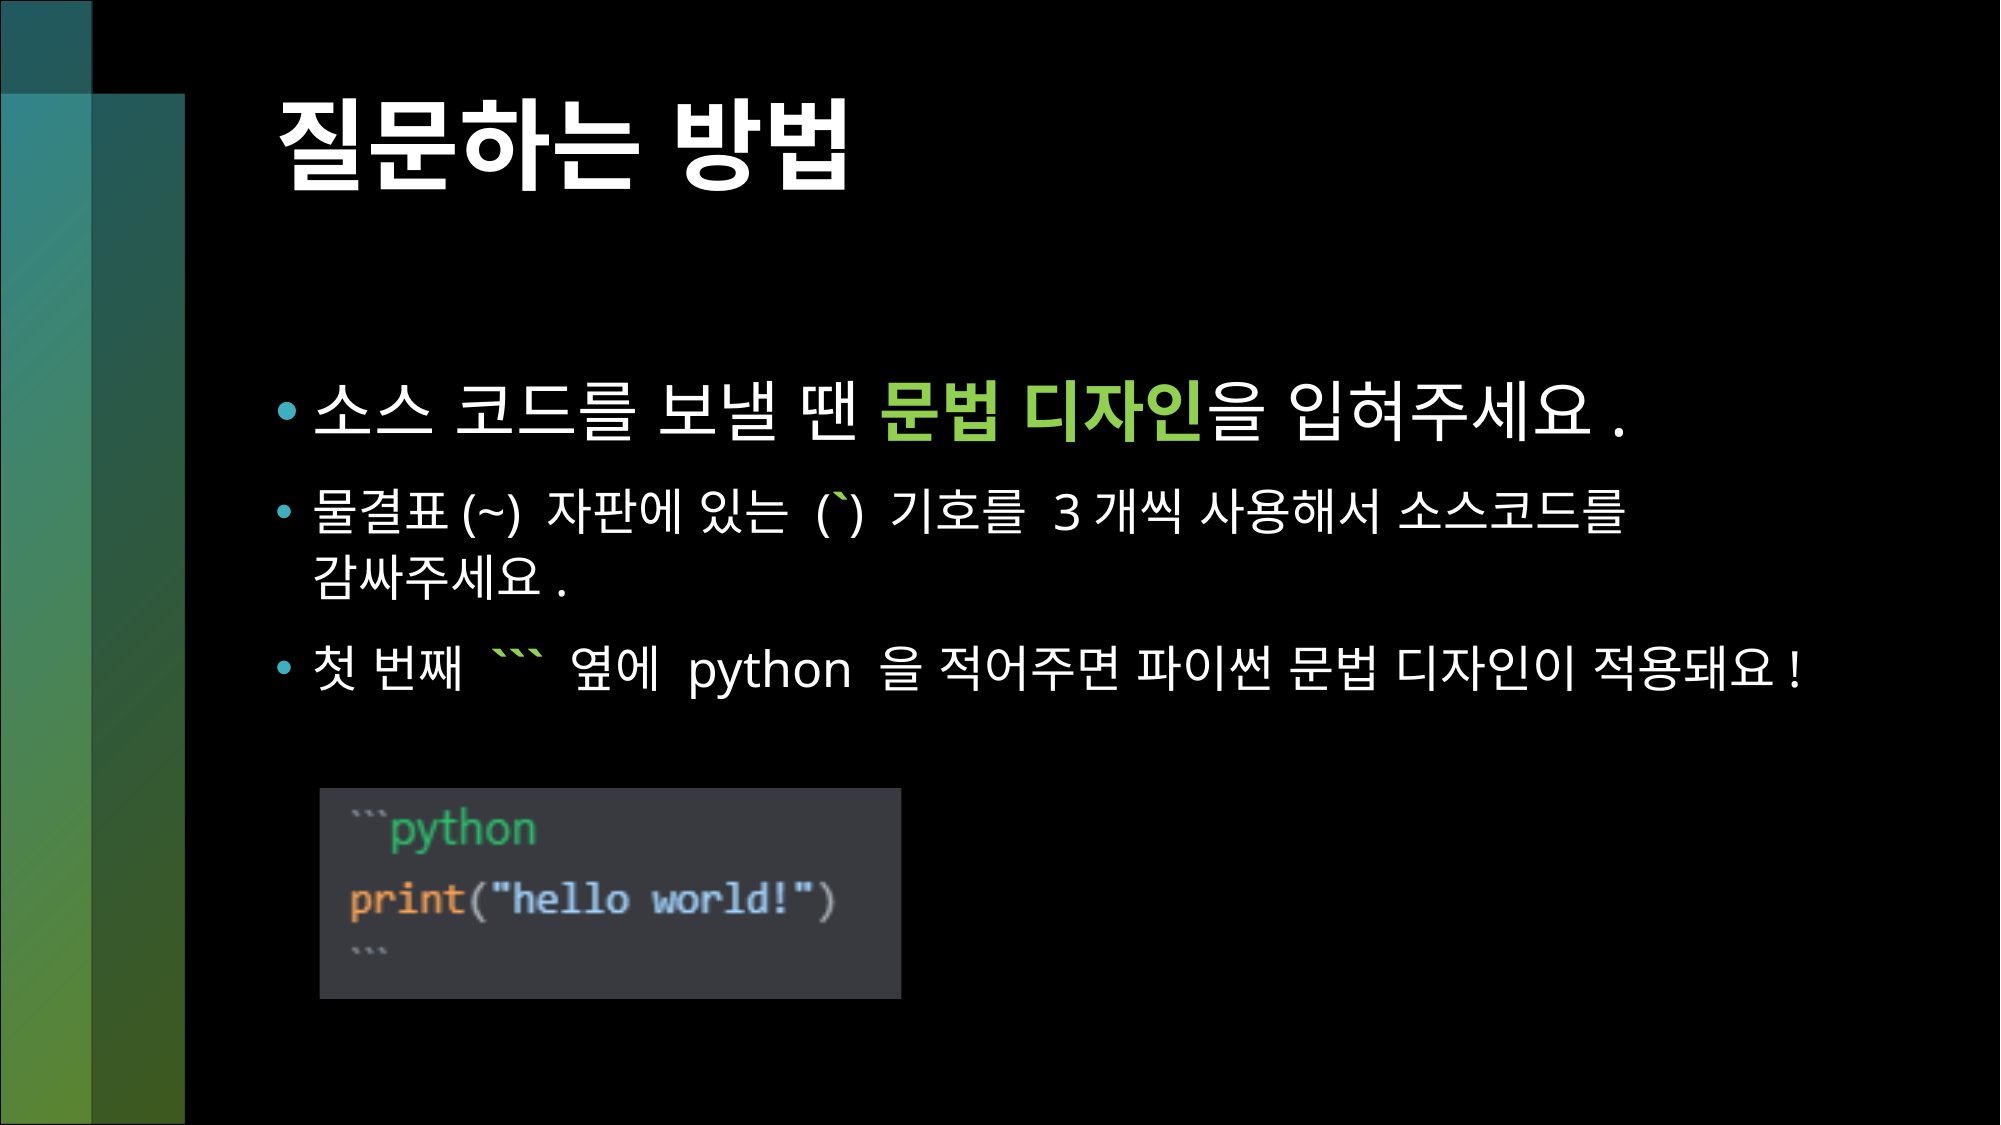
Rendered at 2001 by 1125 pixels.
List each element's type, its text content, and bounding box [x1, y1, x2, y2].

list 소스 코드를 보낼 땐 문법 디자인을 입혀주세요. 물결표(~) 자판에 있는 (`) 기호를 3개씩 사용해서 소스코드를 감싸주세요. 첫 번째 ``` 옆에 python 을 적어주면 파이썬 문법 디자인이 적용돼요! [260, 354, 1817, 999]
title 질문하는 방법 [260, 74, 1817, 329]
picture [319, 788, 902, 999]
